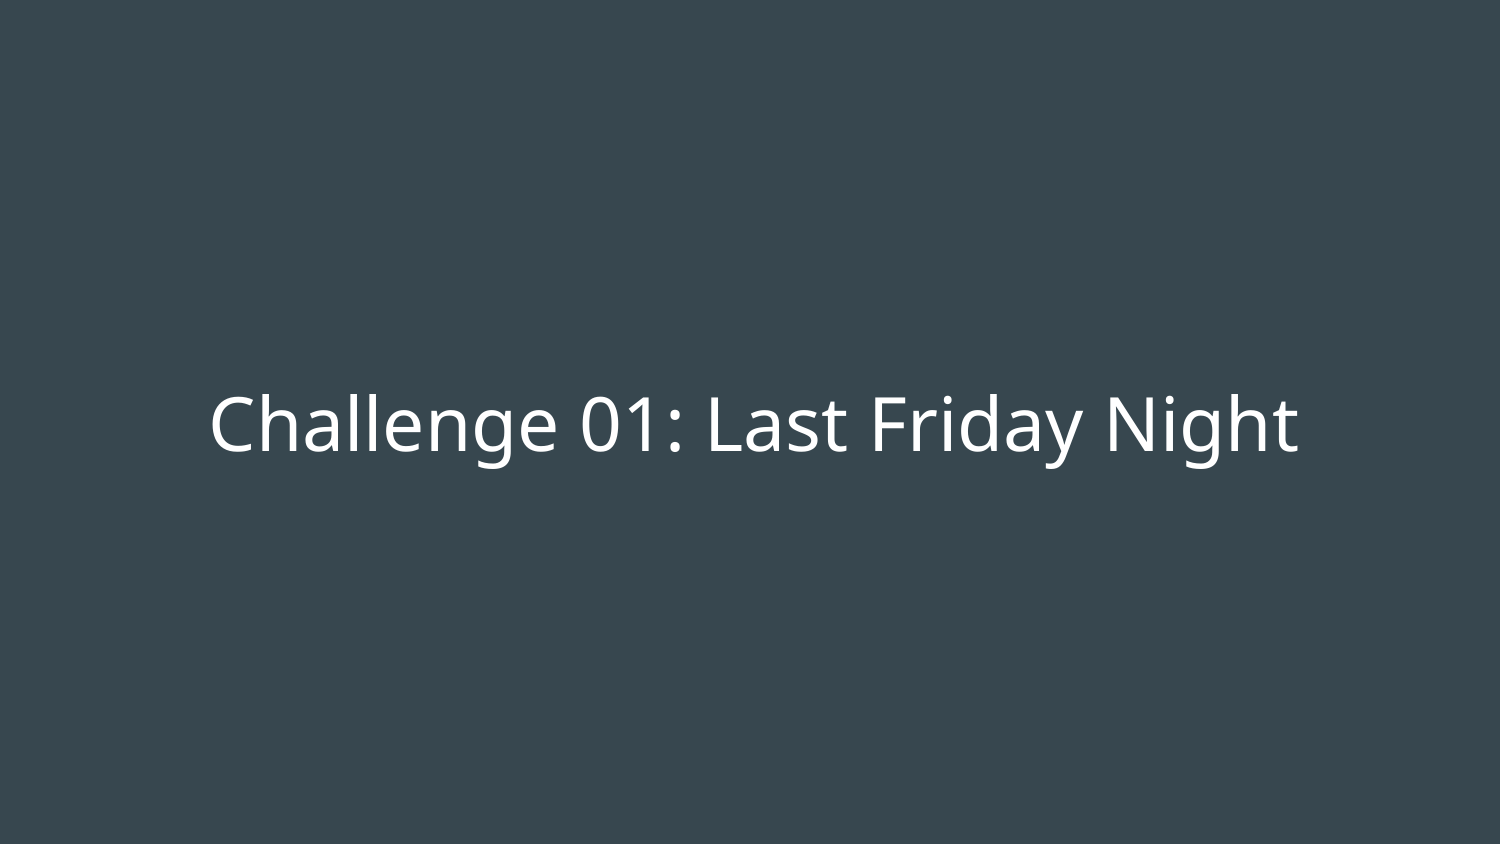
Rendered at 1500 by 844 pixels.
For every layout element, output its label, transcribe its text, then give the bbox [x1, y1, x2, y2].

title Challenge 01: Last Friday Night [110, 351, 1399, 493]
